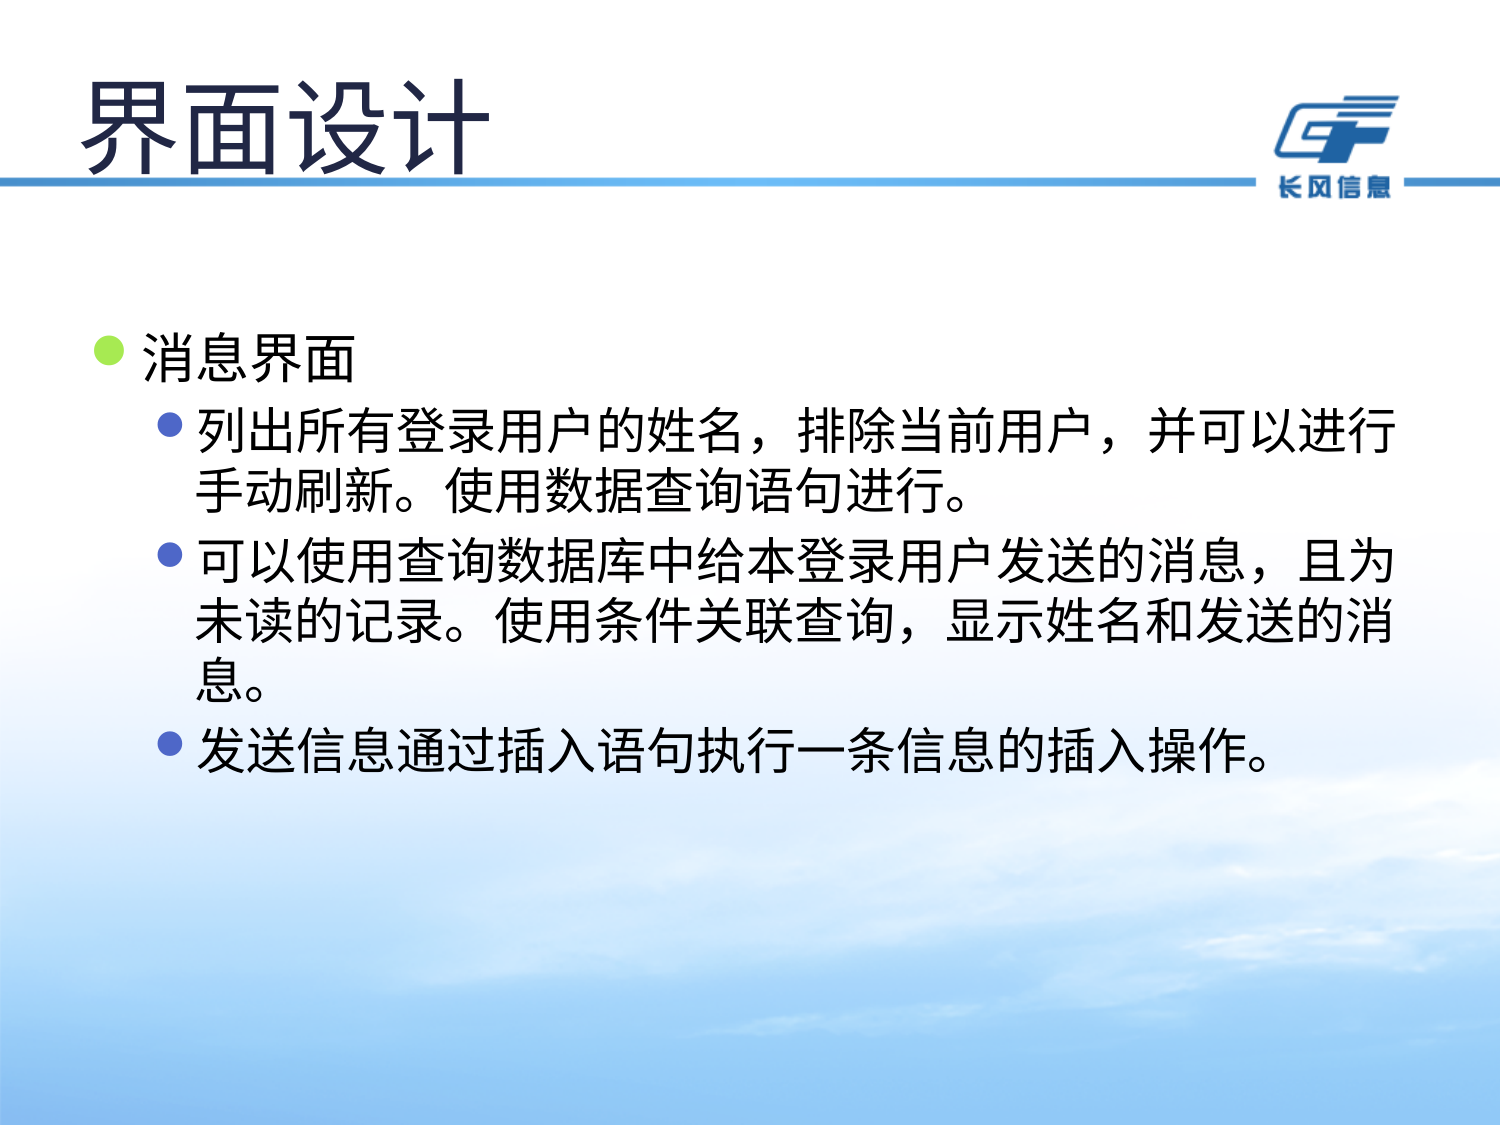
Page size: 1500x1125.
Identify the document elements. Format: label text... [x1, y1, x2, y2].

picture [0, 0, 1500, 1125]
list 消息界面 列出所有登录用户的姓名，排除当前用户，并可以进行手动刷新。使用数据查询语句进行。 可以使用查询数据库中给本登录用户发送的消息，且为未读的记录。使用条件关联查询，显示姓名和发送的消息。 发送信息通过插入语句执行一条信息的插入操作。 [75, 317, 1425, 1038]
title 界面设计 [76, 0, 1483, 188]
